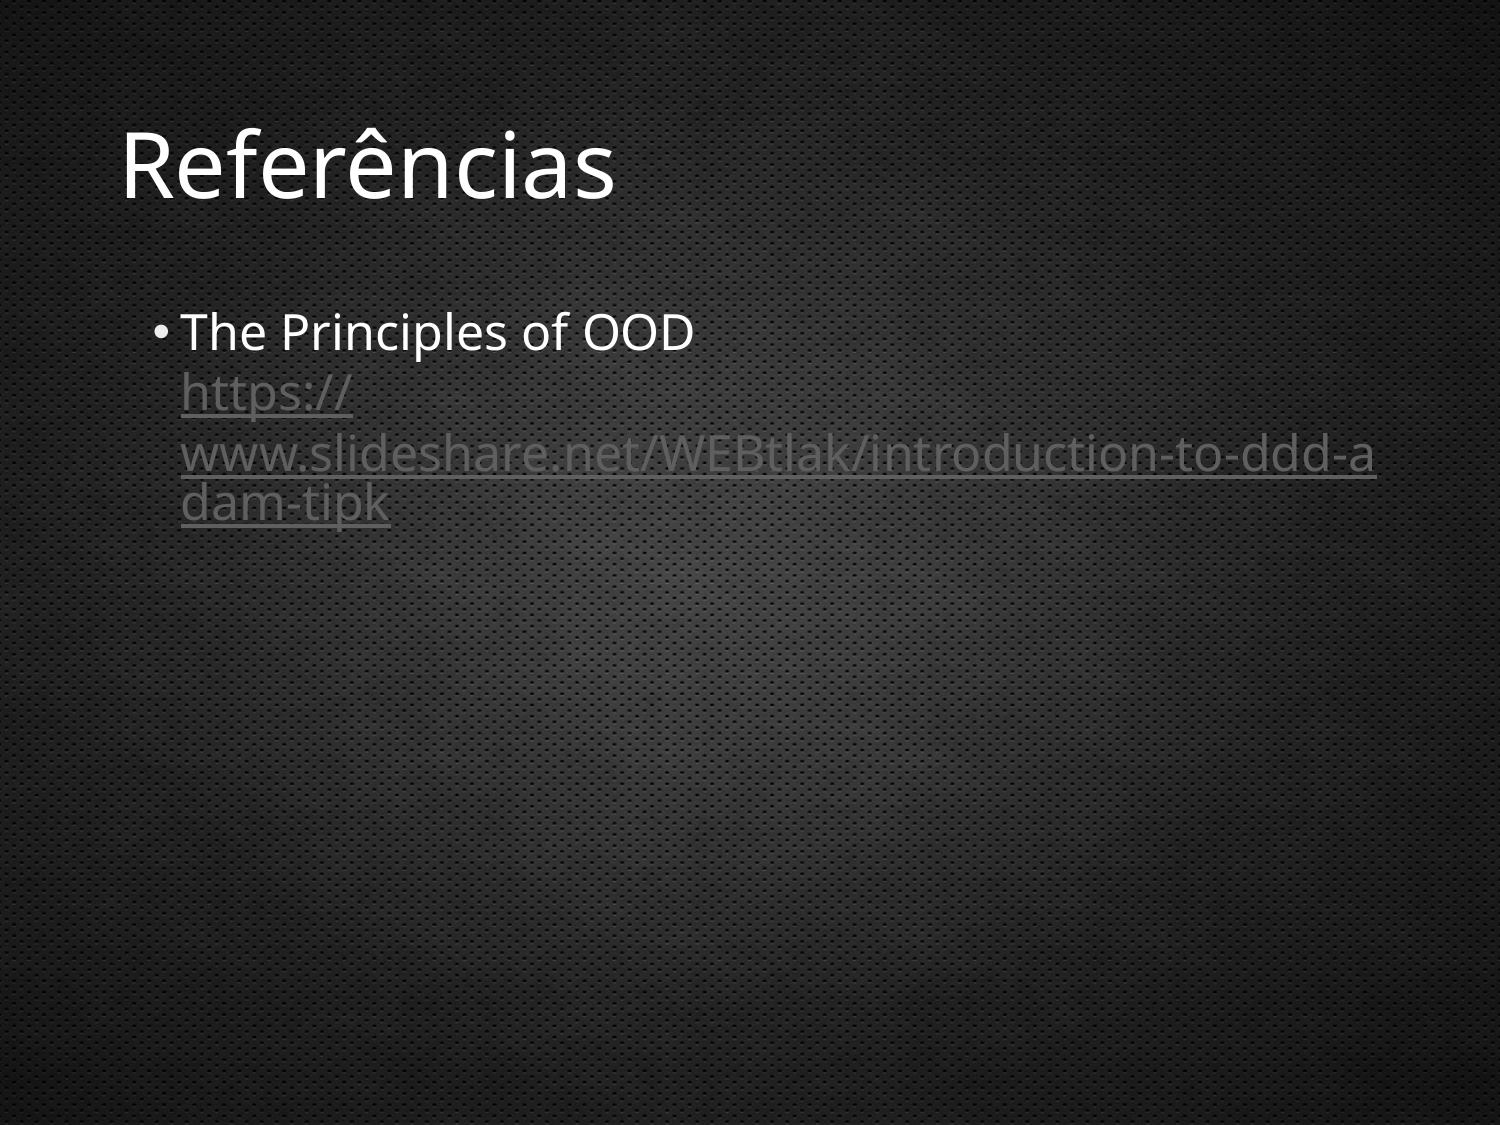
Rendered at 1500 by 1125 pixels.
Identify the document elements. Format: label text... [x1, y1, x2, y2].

title Referências [103, 59, 1397, 278]
picture [0, 0, 1500, 1125]
list The Principles of OOD https://www.slideshare.net/WEBtlak/introduction-to-ddd-adam-tipk [137, 299, 1397, 1014]
